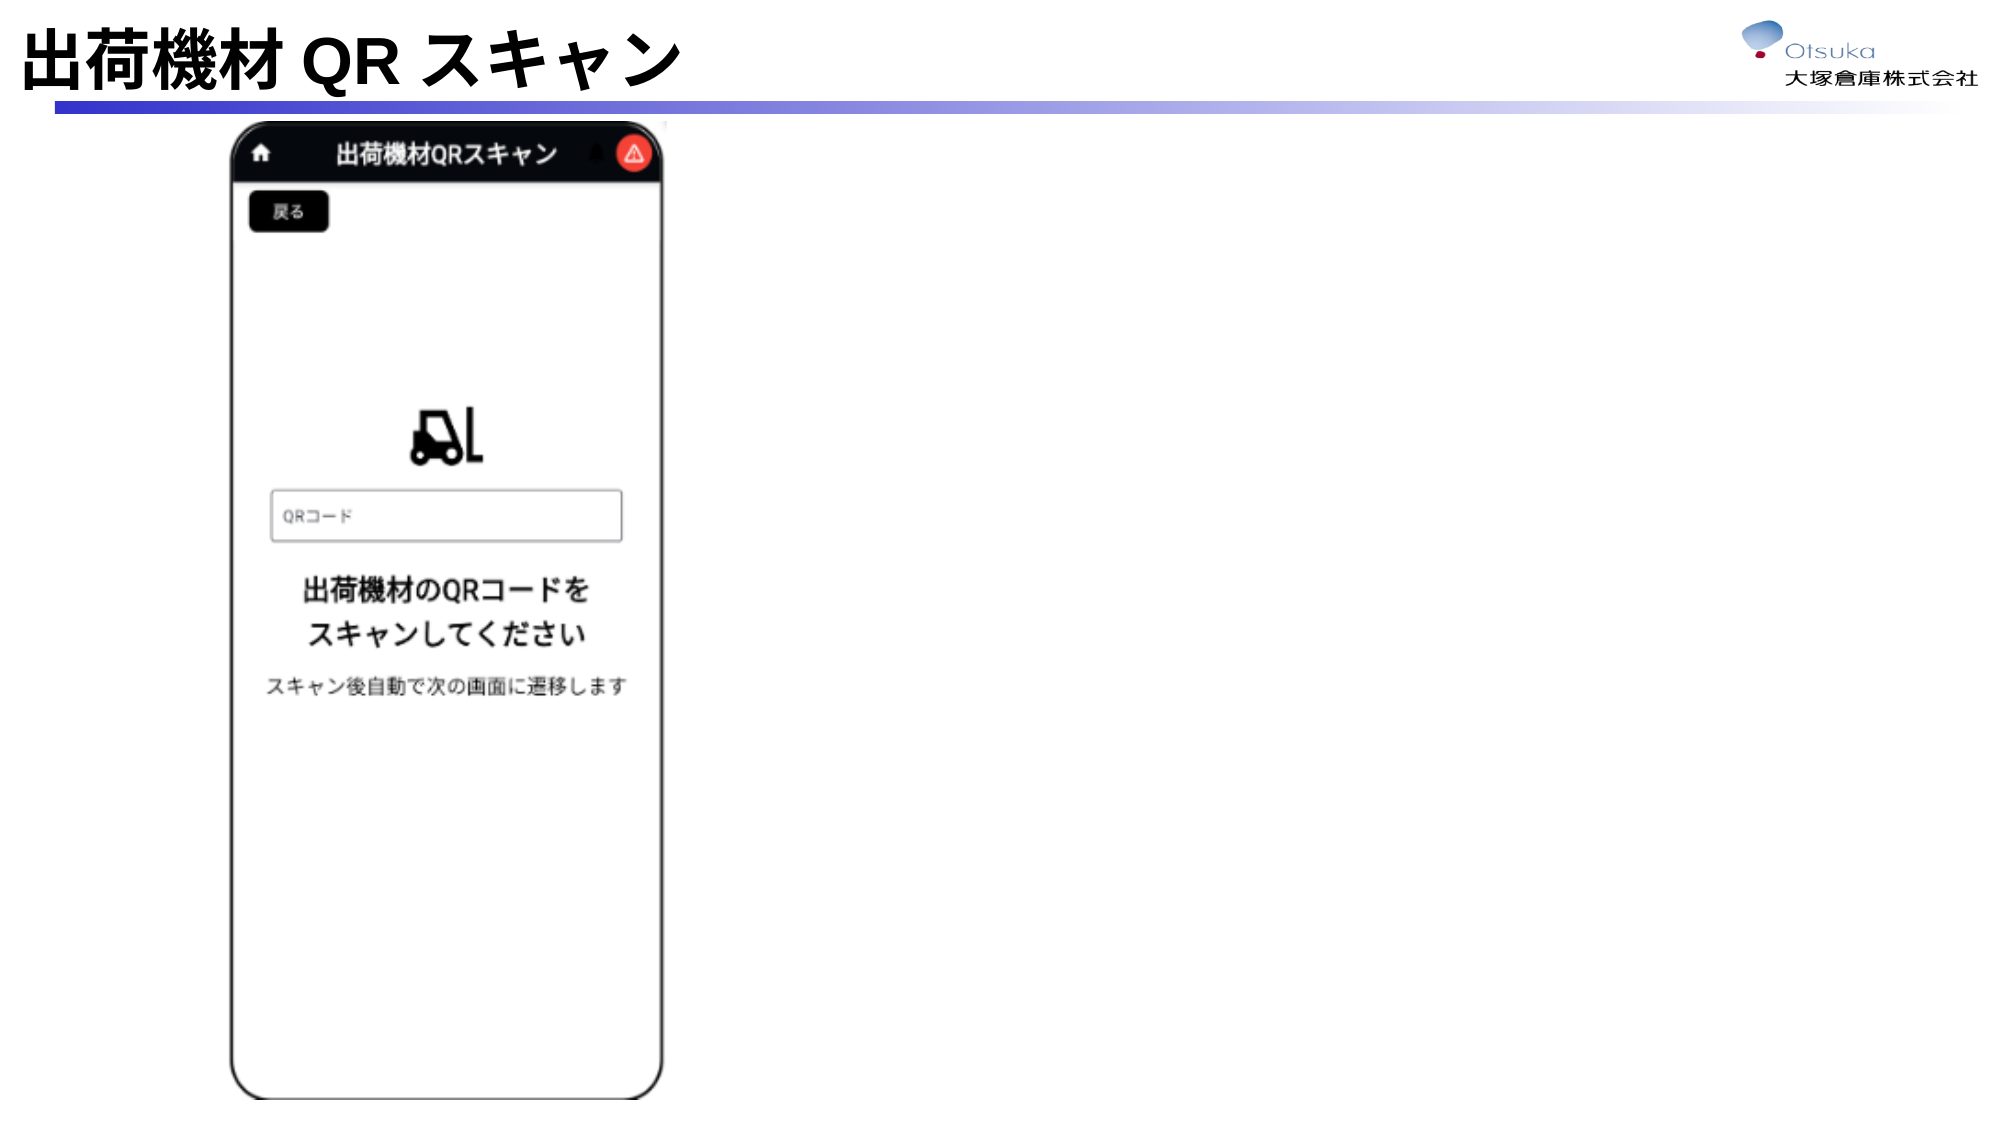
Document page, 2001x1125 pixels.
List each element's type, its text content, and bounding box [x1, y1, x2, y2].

picture [1729, 11, 1987, 95]
picture [226, 121, 667, 1100]
text_box 出荷機材QRスキャン [3, 10, 700, 105]
